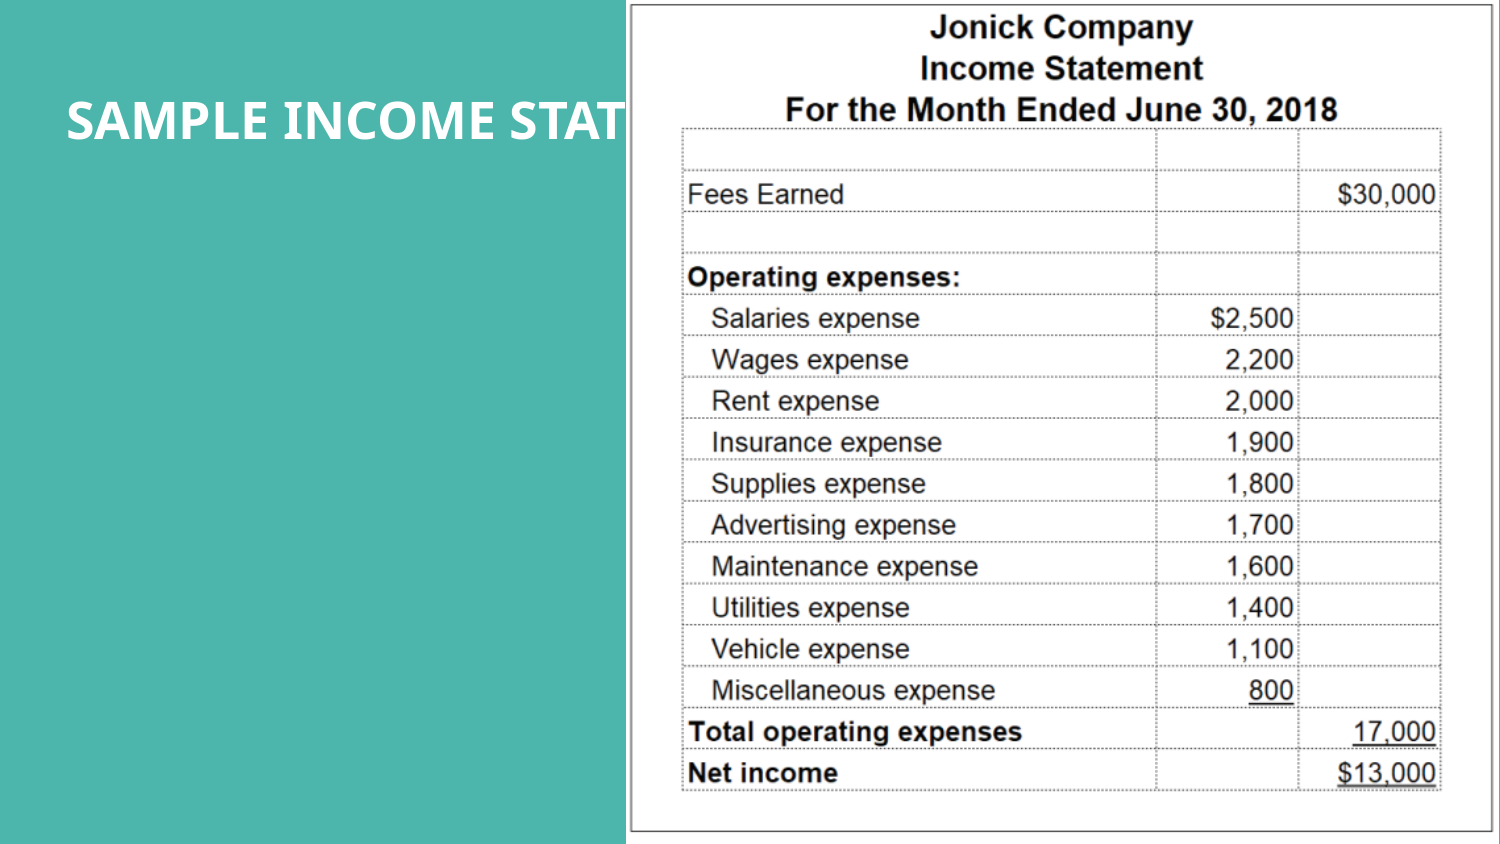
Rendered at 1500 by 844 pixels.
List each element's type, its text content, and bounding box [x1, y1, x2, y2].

picture [626, 0, 1499, 844]
title SAMPLE INCOME STATEMENT [51, 72, 621, 189]
